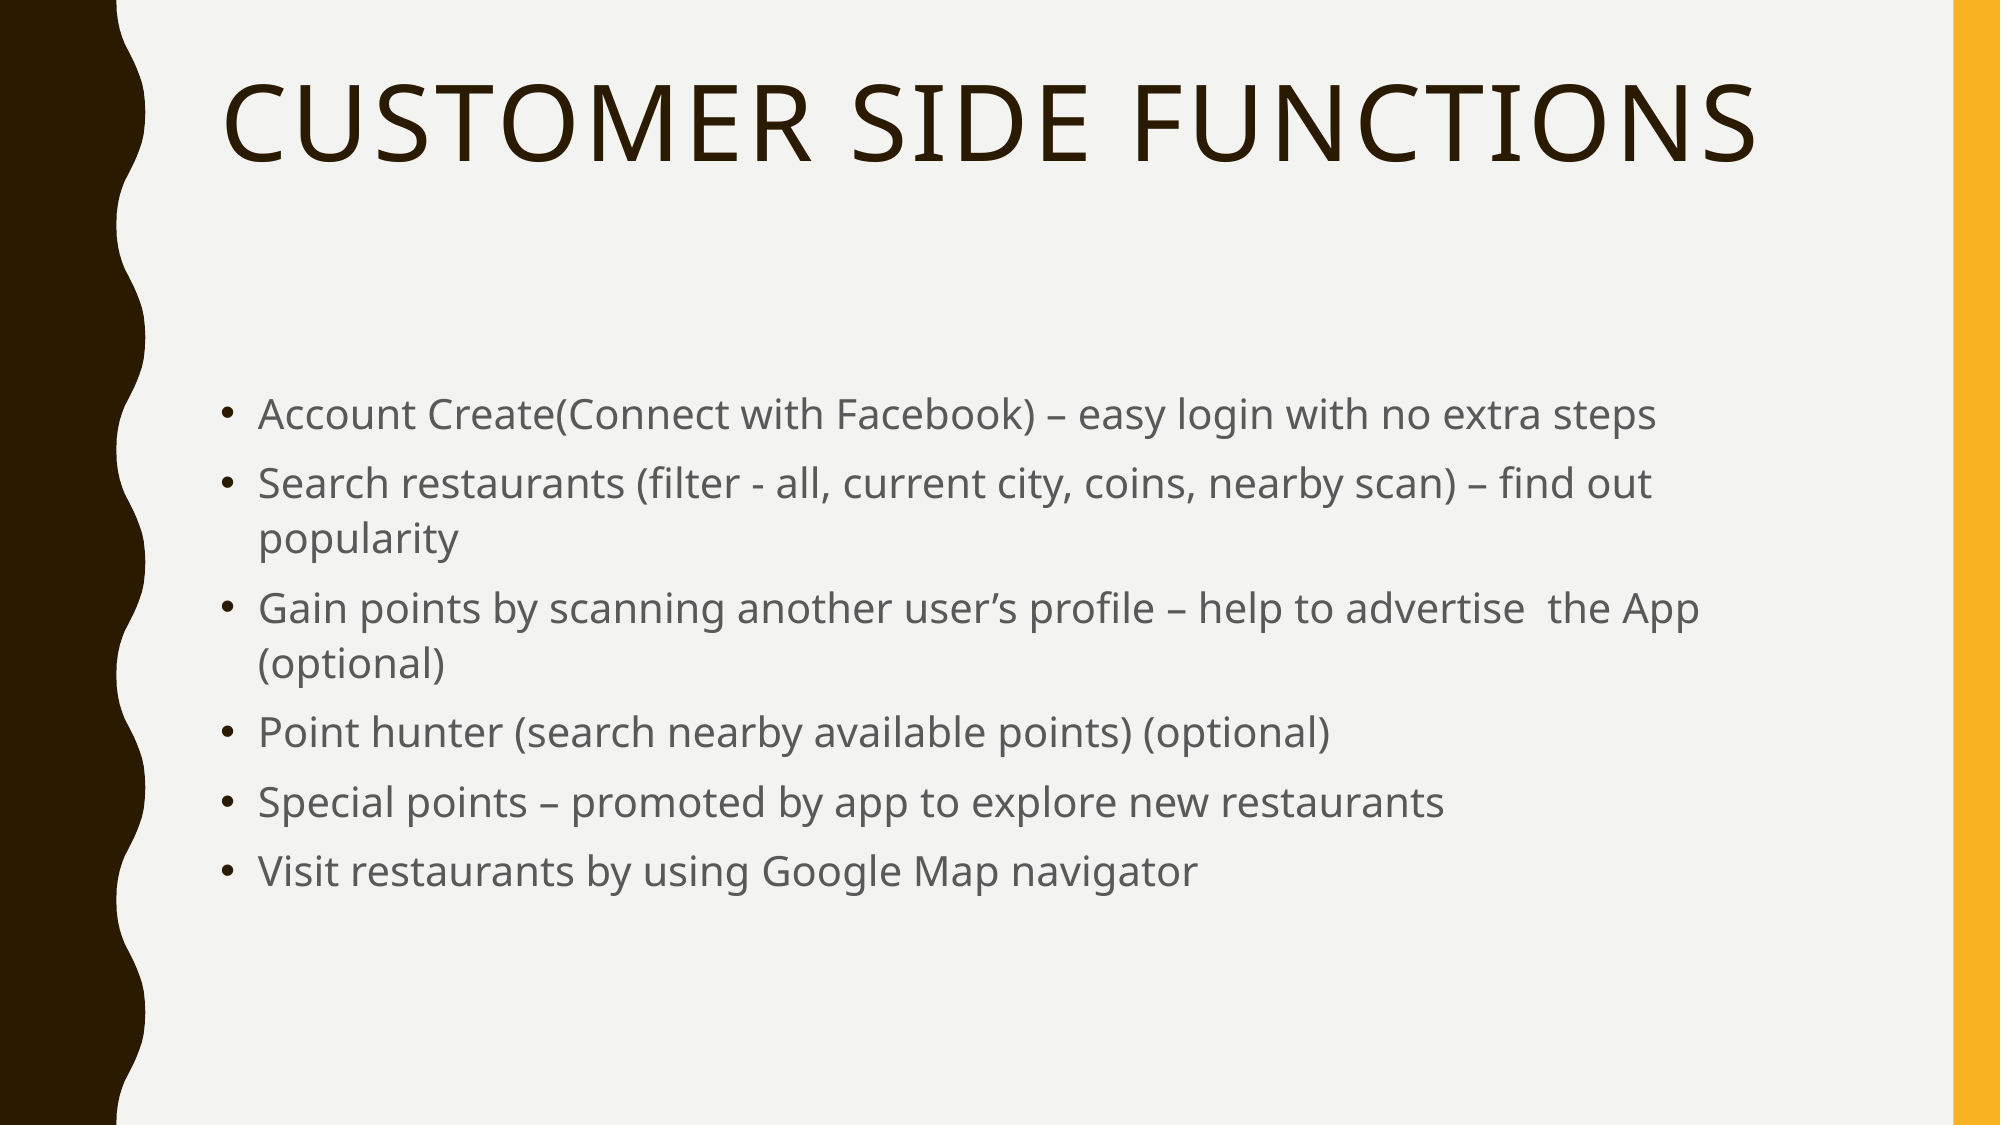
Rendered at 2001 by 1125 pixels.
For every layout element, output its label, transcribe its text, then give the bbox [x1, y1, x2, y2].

title Customer Side Functions [205, 62, 1875, 308]
list Account Create(Connect with Facebook) – easy login with no extra steps Search restaurants (filter - all, current city, coins, nearby scan) – find out popularity Gain points by scanning another user’s profile – help to advertise the App (optional) Point hunter (search nearby available points) (optional) Special points – promoted by app to explore new restaurants Visit restaurants by using Google Map navigator [205, 375, 1875, 965]
